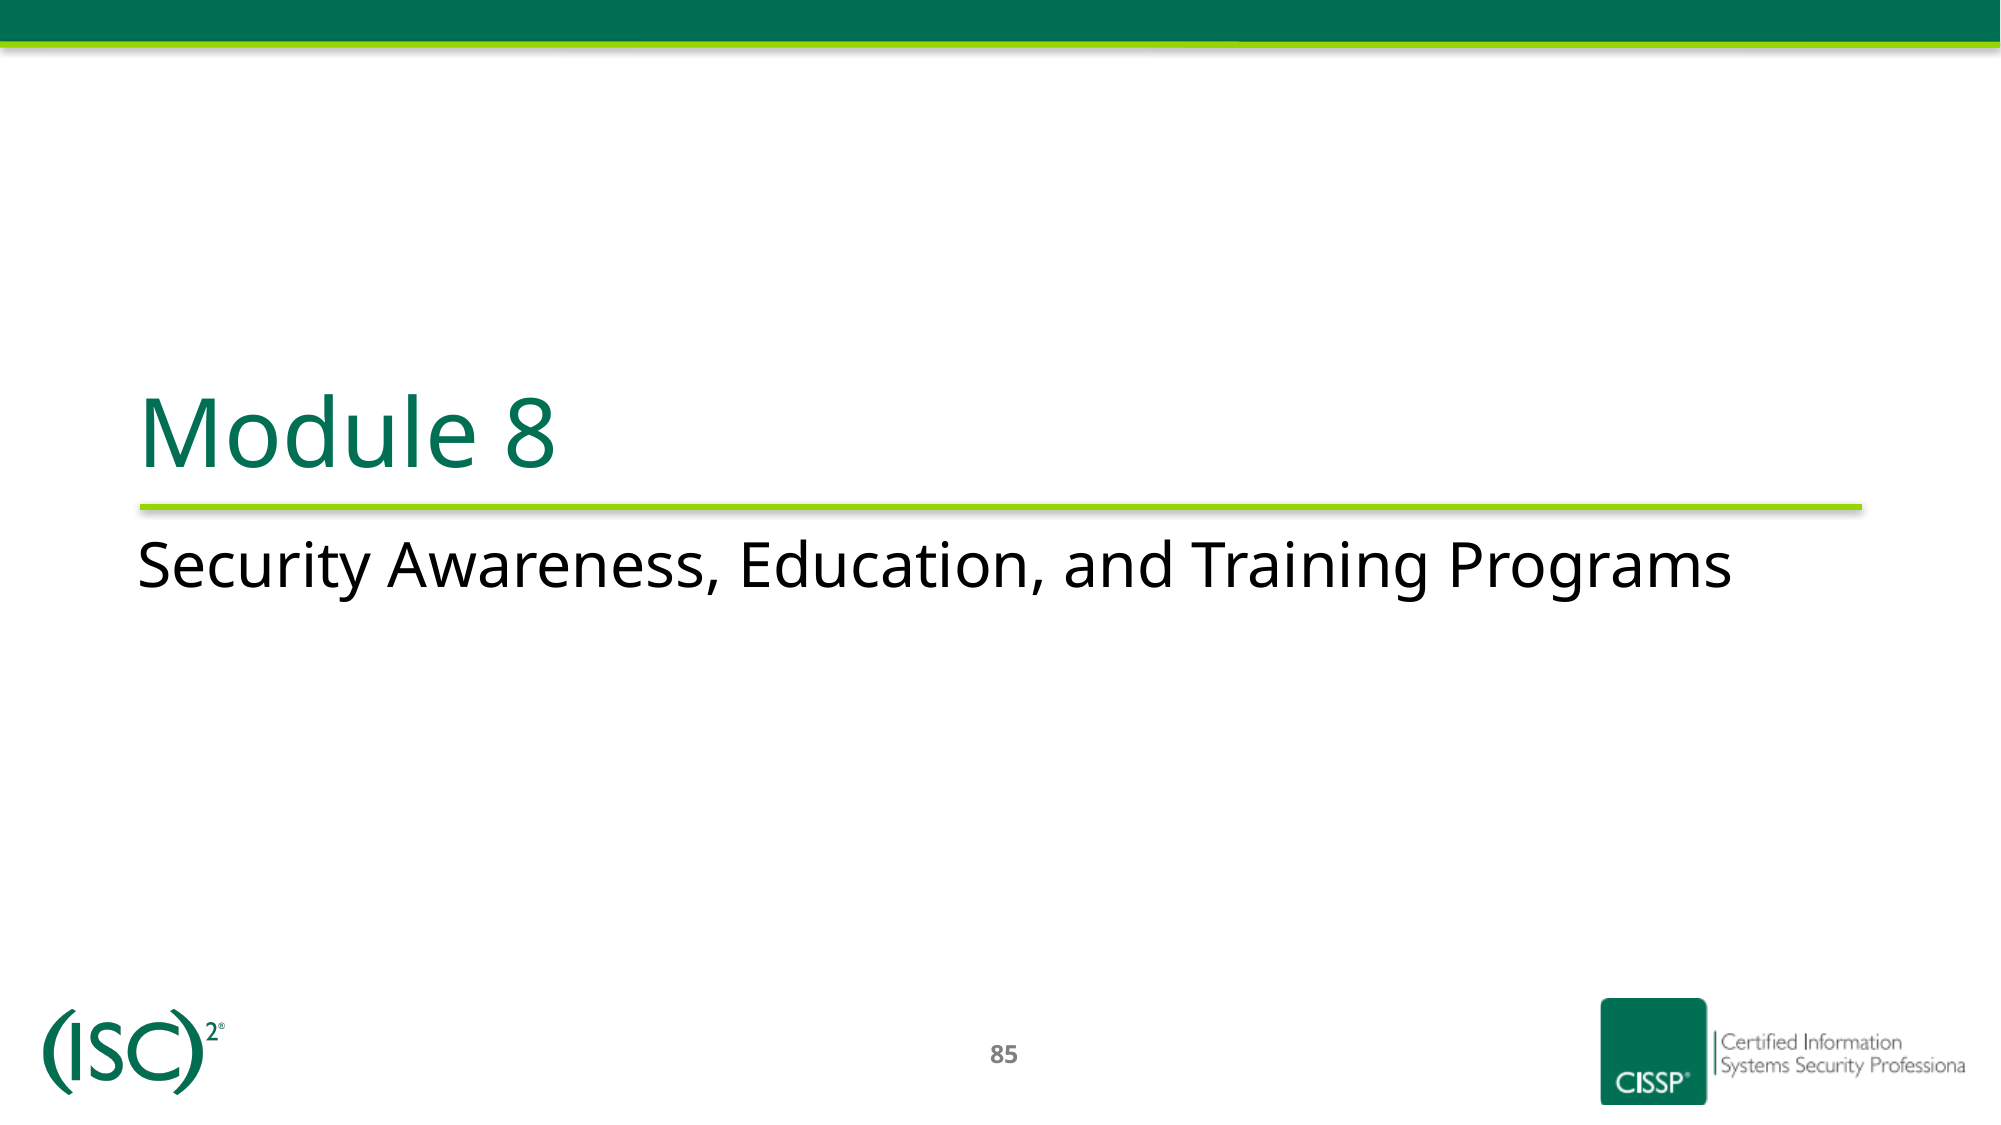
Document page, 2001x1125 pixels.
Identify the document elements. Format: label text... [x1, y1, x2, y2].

title Security Awareness, Education, and Training Programs [116, 513, 1817, 738]
list Module 8 [116, 251, 1499, 498]
picture [40, 1005, 228, 1099]
